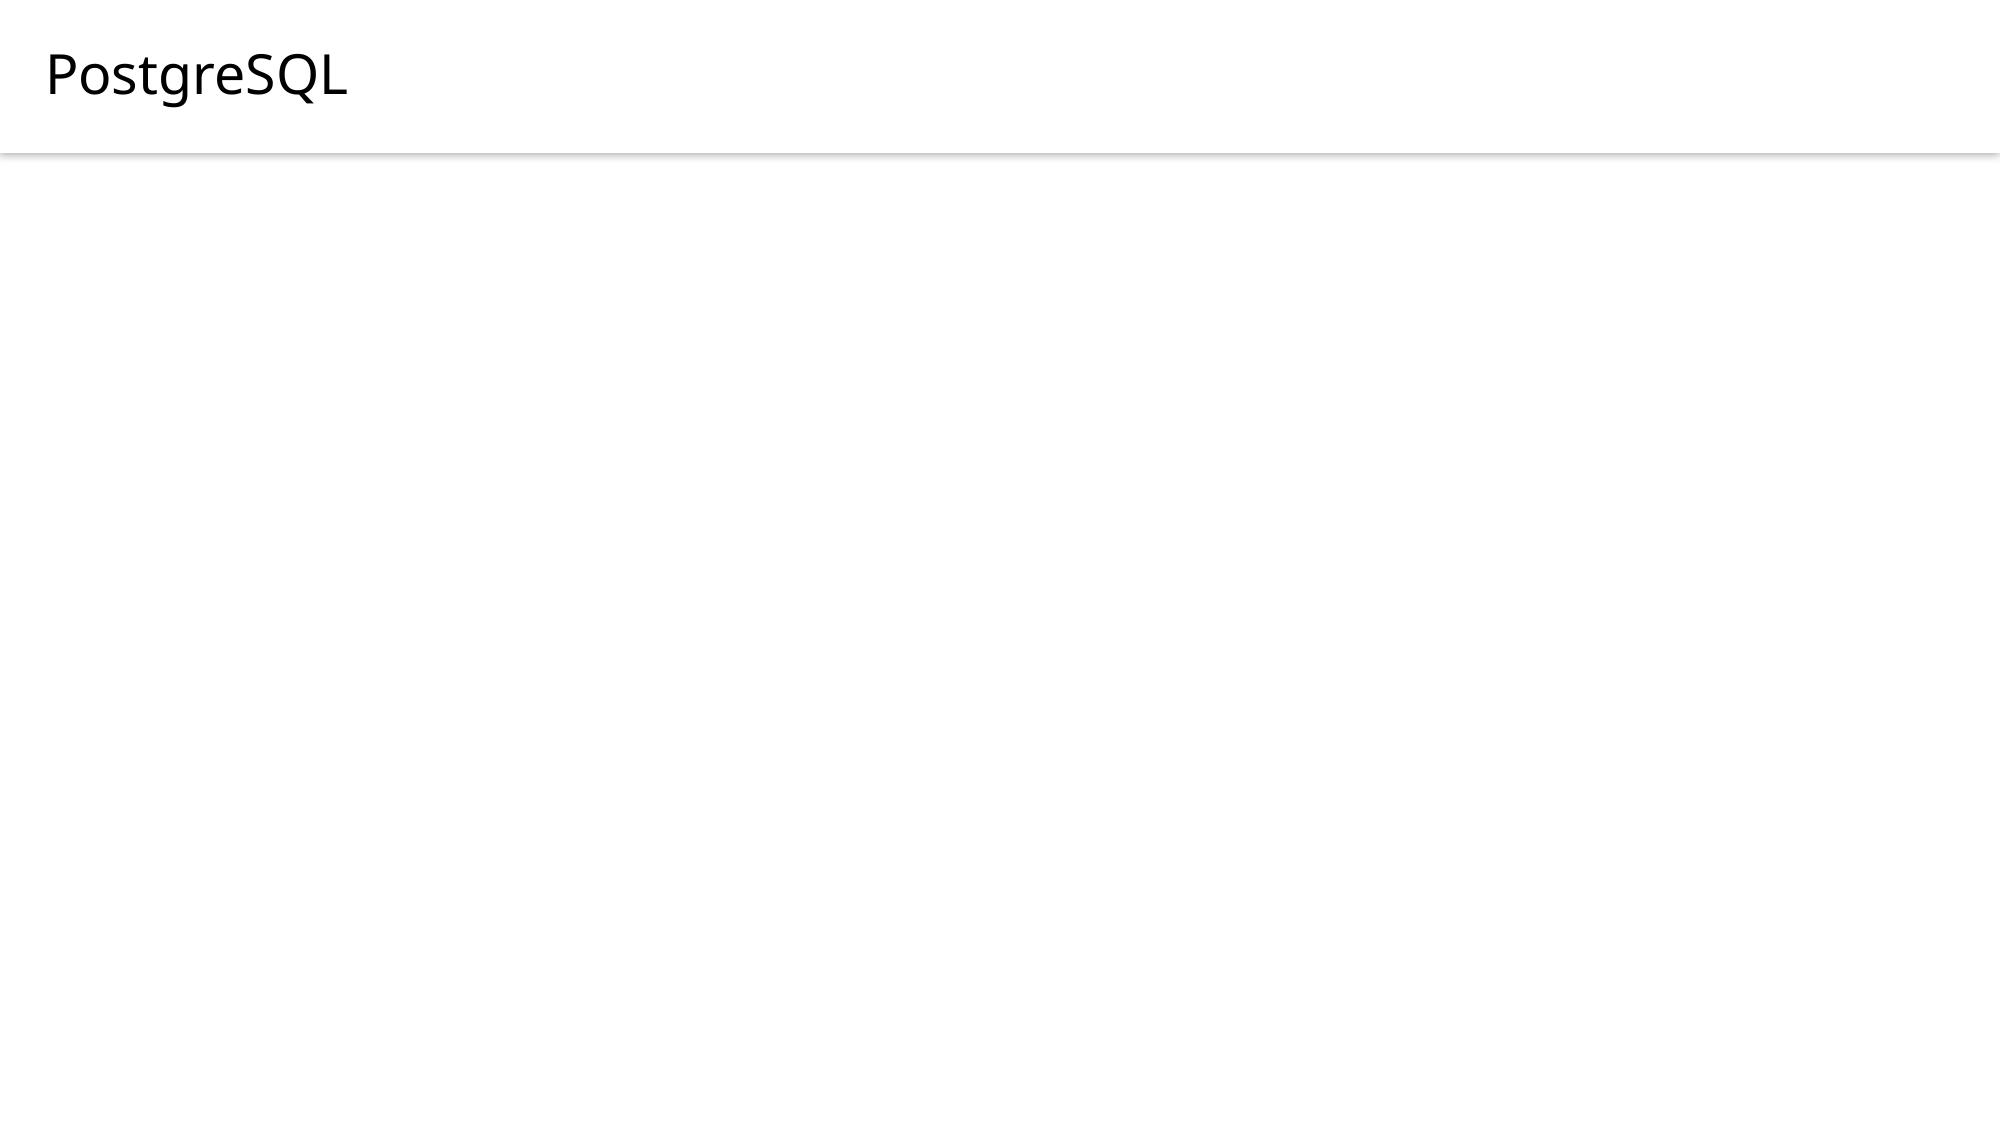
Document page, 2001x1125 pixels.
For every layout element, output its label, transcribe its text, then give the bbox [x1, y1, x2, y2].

list PostgreSQL [0, 0, 2000, 153]
